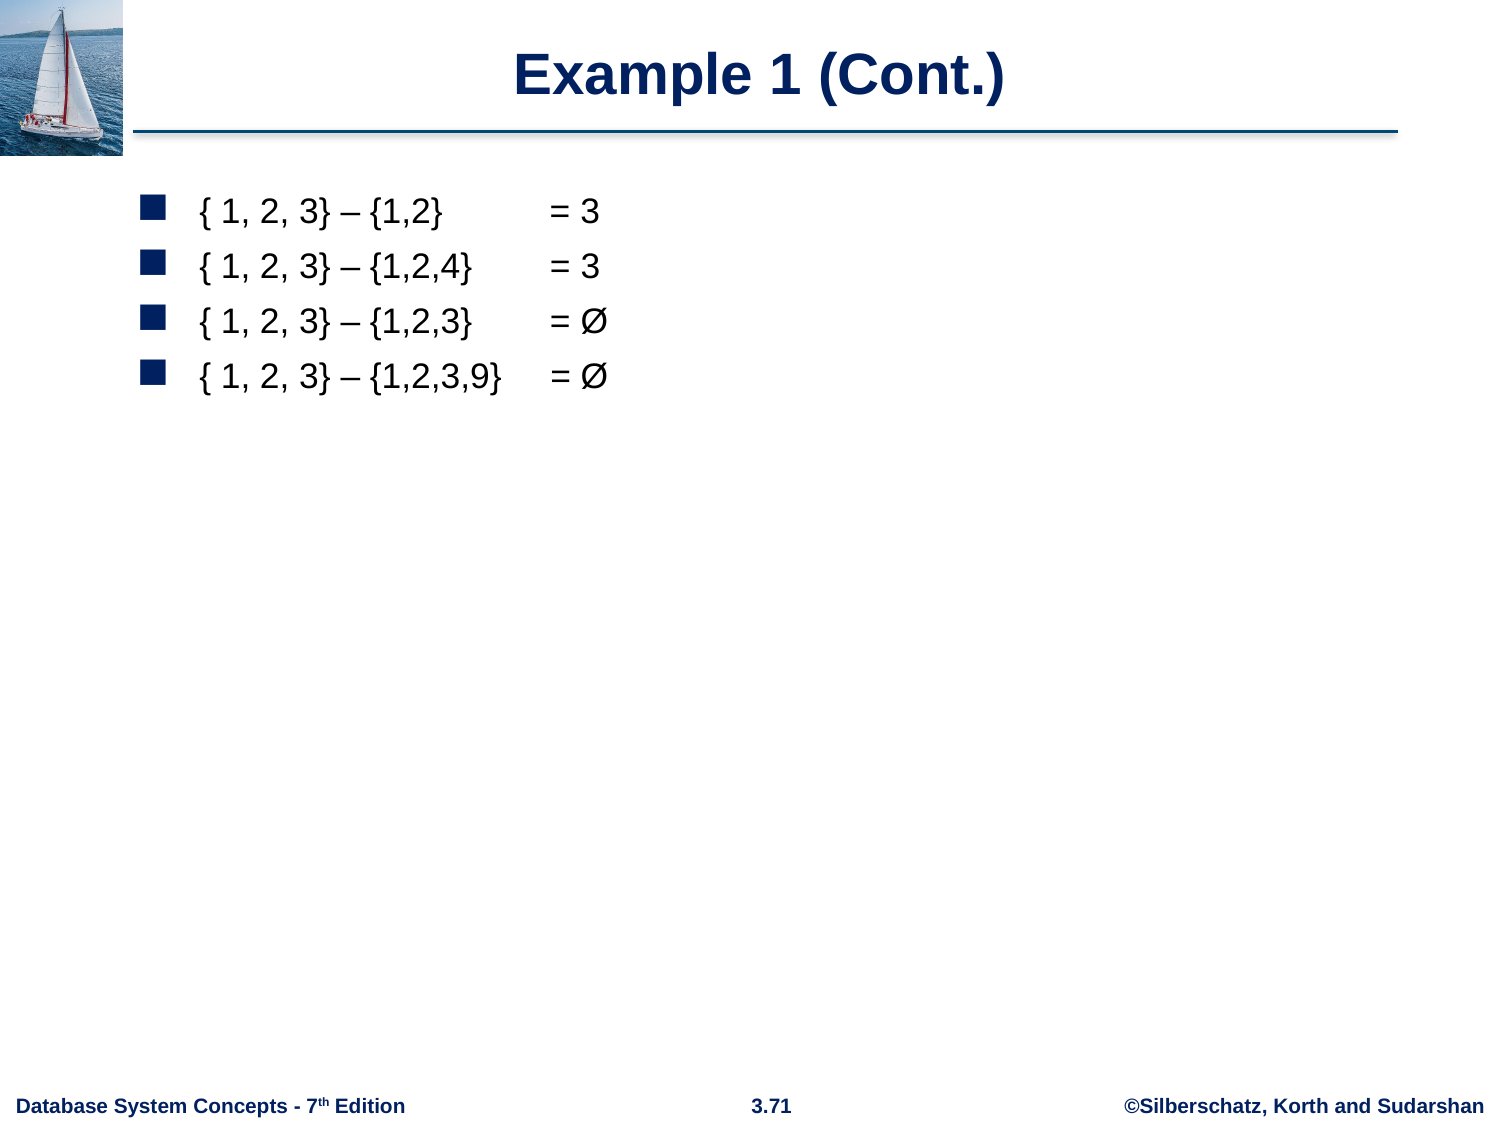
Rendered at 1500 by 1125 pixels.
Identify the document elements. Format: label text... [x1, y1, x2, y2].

list { 1, 2, 3} – {1,2} = 3 { 1, 2, 3} – {1,2,4} = 3 { 1, 2, 3} – {1,2,3} = Ø { 1, 2, 3} – {1,2,3,9} = Ø [128, 180, 1304, 885]
title Example 1 (Cont.) [127, 9, 1392, 114]
picture [0, 0, 123, 156]
